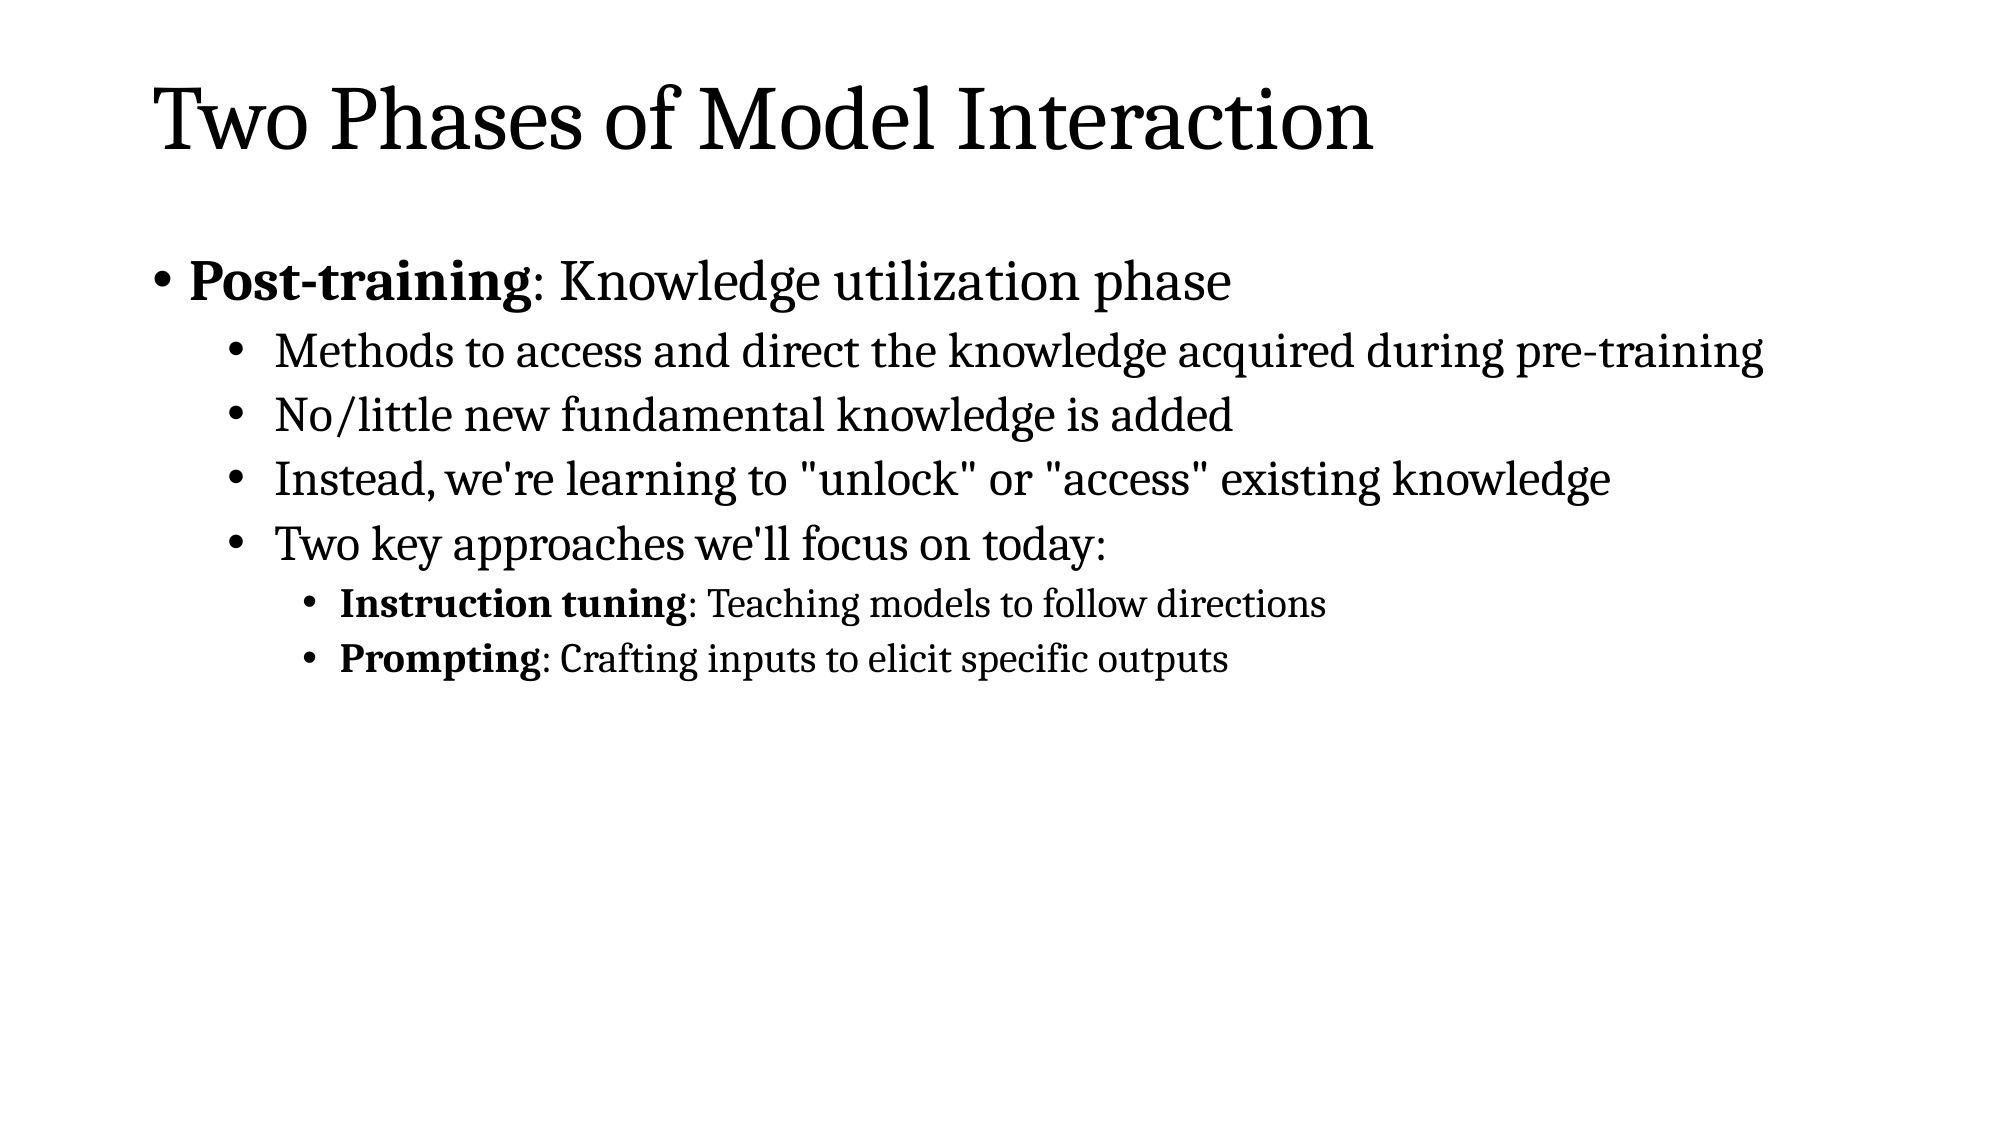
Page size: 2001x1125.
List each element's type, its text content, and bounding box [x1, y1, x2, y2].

list Post-training: Knowledge utilization phase Methods to access and direct the knowledge acquired during pre-training No/little new fundamental knowledge is added Instead, we're learning to "unlock" or "access" existing knowledge Two key approaches we'll focus on today: Instruction tuning: Teaching models to follow directions Prompting: Crafting inputs to elicit specific outputs [137, 243, 1863, 1014]
title Two Phases of Model Interaction [137, 11, 1863, 229]
